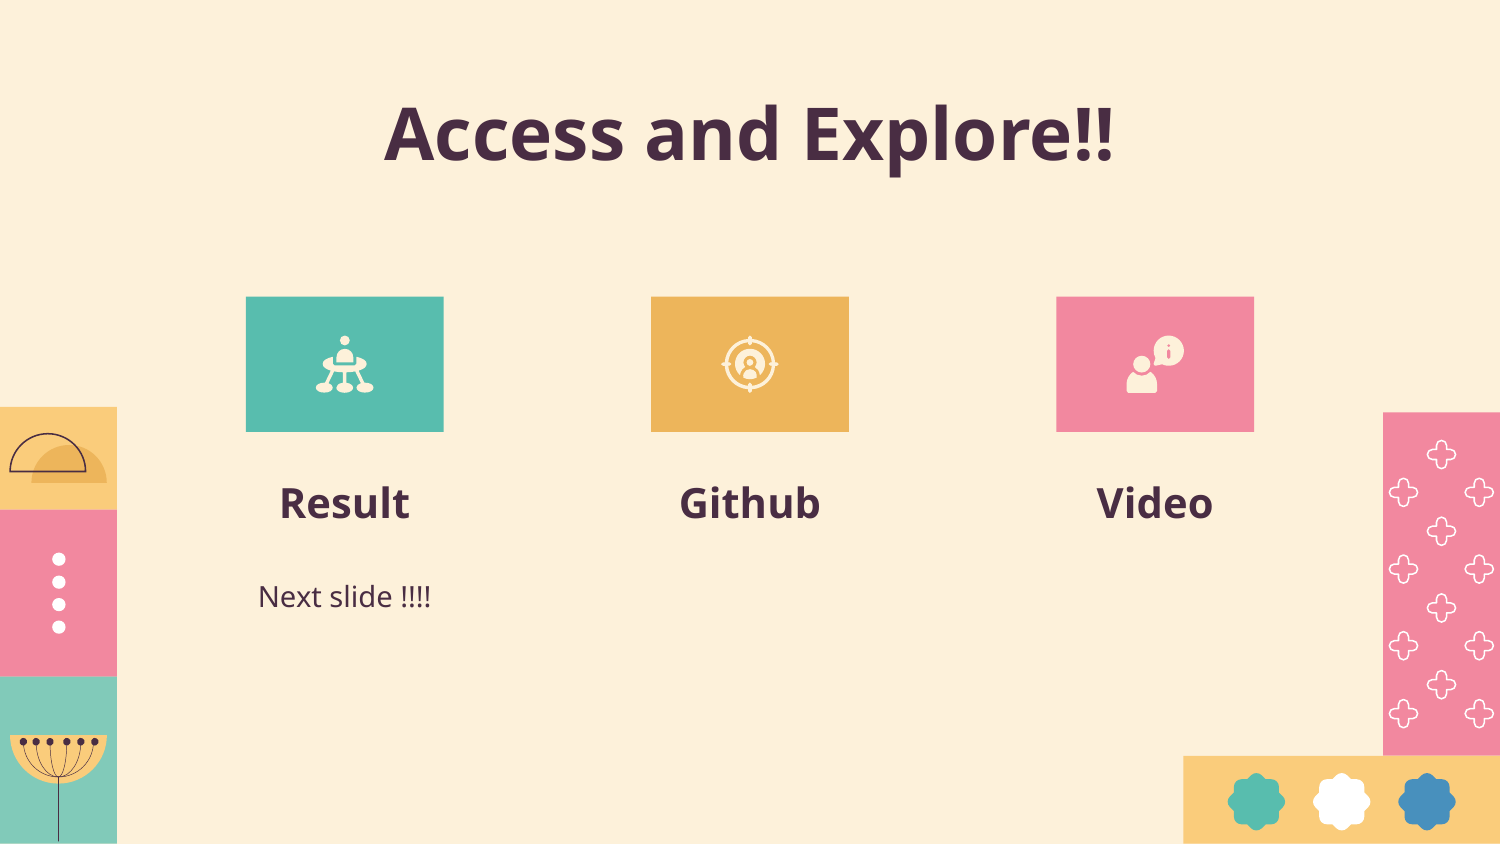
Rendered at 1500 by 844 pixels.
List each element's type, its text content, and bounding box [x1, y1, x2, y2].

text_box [1126, 335, 1185, 394]
subtitle Result [148, 449, 541, 542]
subtitle Video [959, 449, 1352, 542]
subtitle Next slide !!!! [148, 558, 541, 701]
title Access and Explore!! [117, 72, 1383, 186]
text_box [720, 335, 780, 394]
text_box [245, 296, 444, 432]
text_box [315, 335, 374, 394]
text_box [651, 296, 849, 432]
subtitle Github [554, 449, 946, 542]
text_box [1056, 296, 1255, 432]
